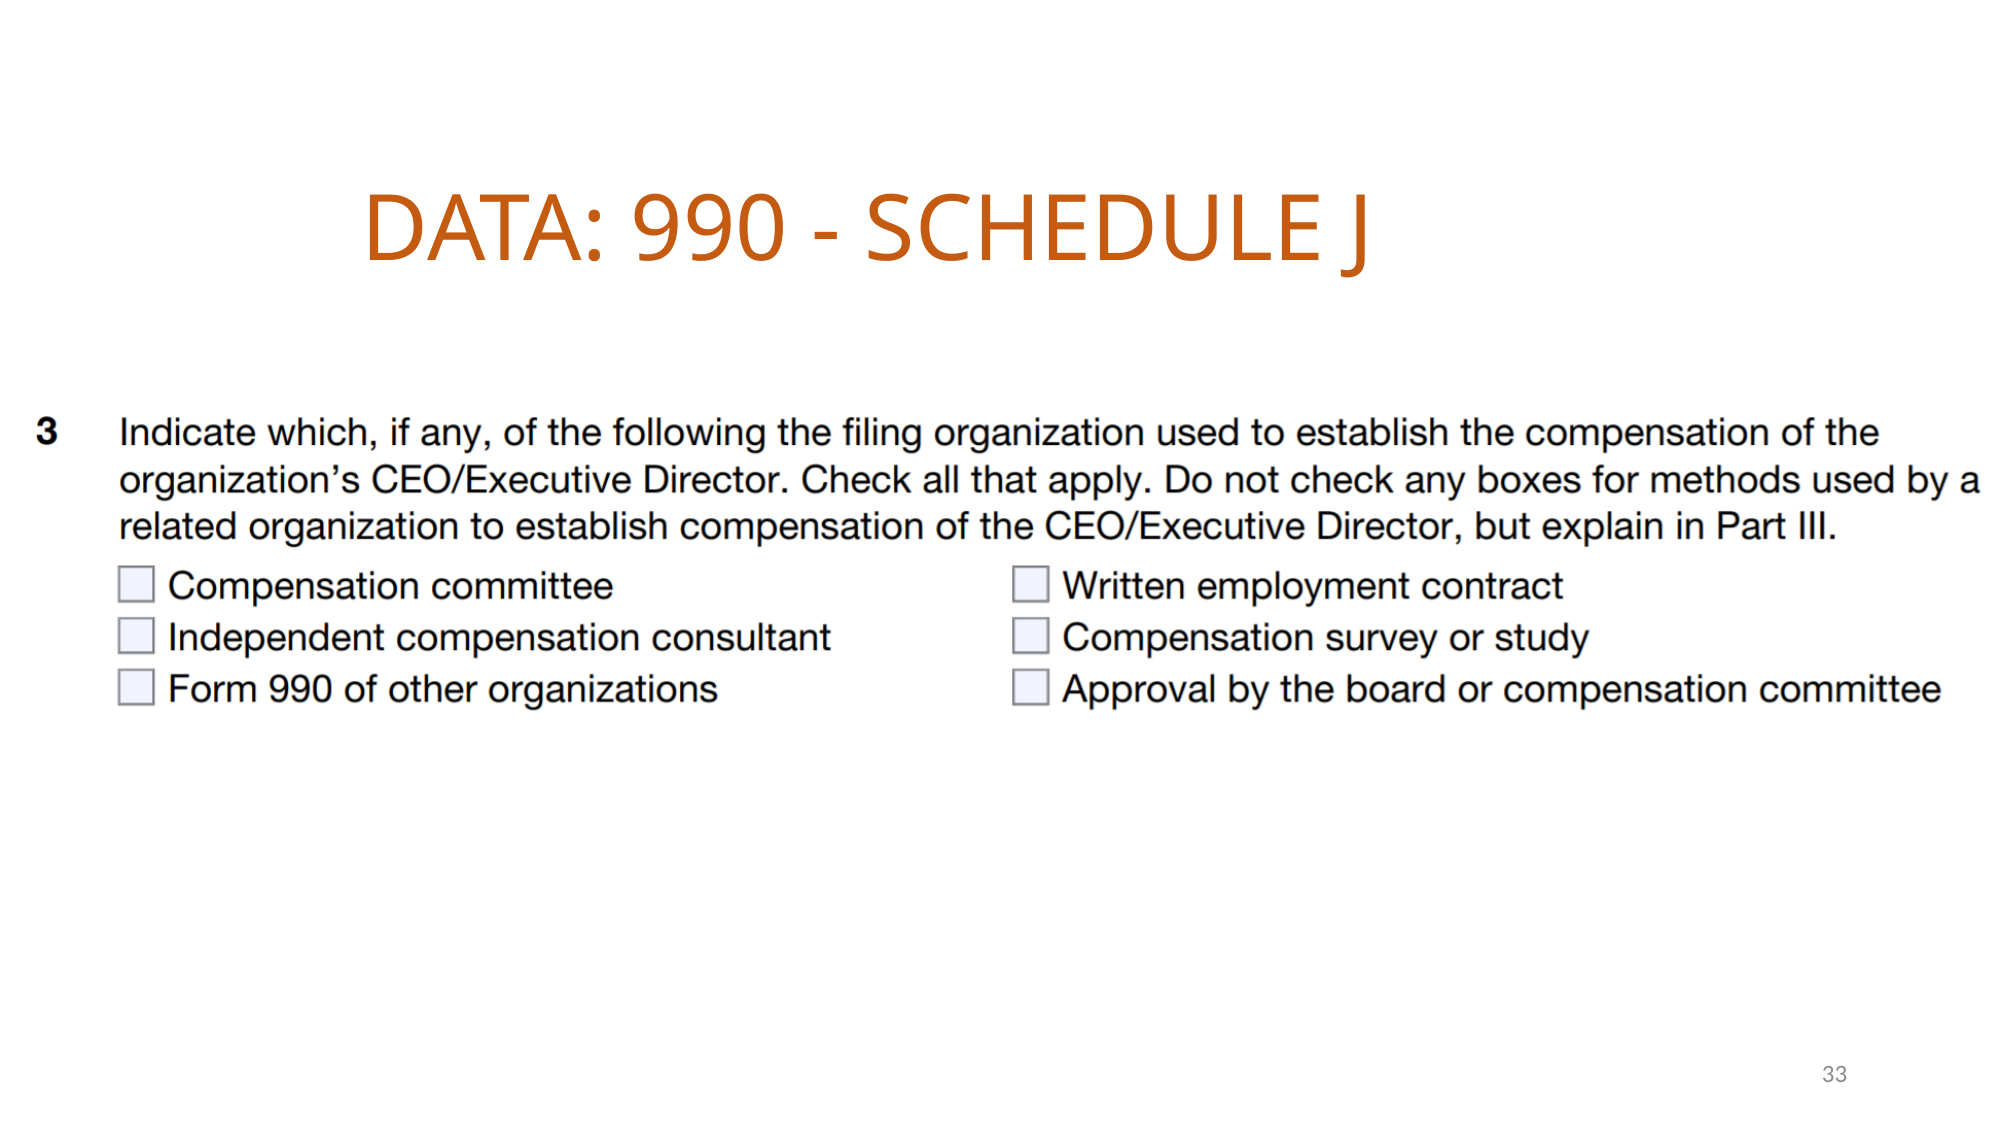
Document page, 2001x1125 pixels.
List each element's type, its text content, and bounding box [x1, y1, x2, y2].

text_box Data: 990 - Schedule J [347, 160, 1389, 286]
picture [0, 377, 2000, 748]
slide_number 33 [1412, 1042, 1863, 1103]
